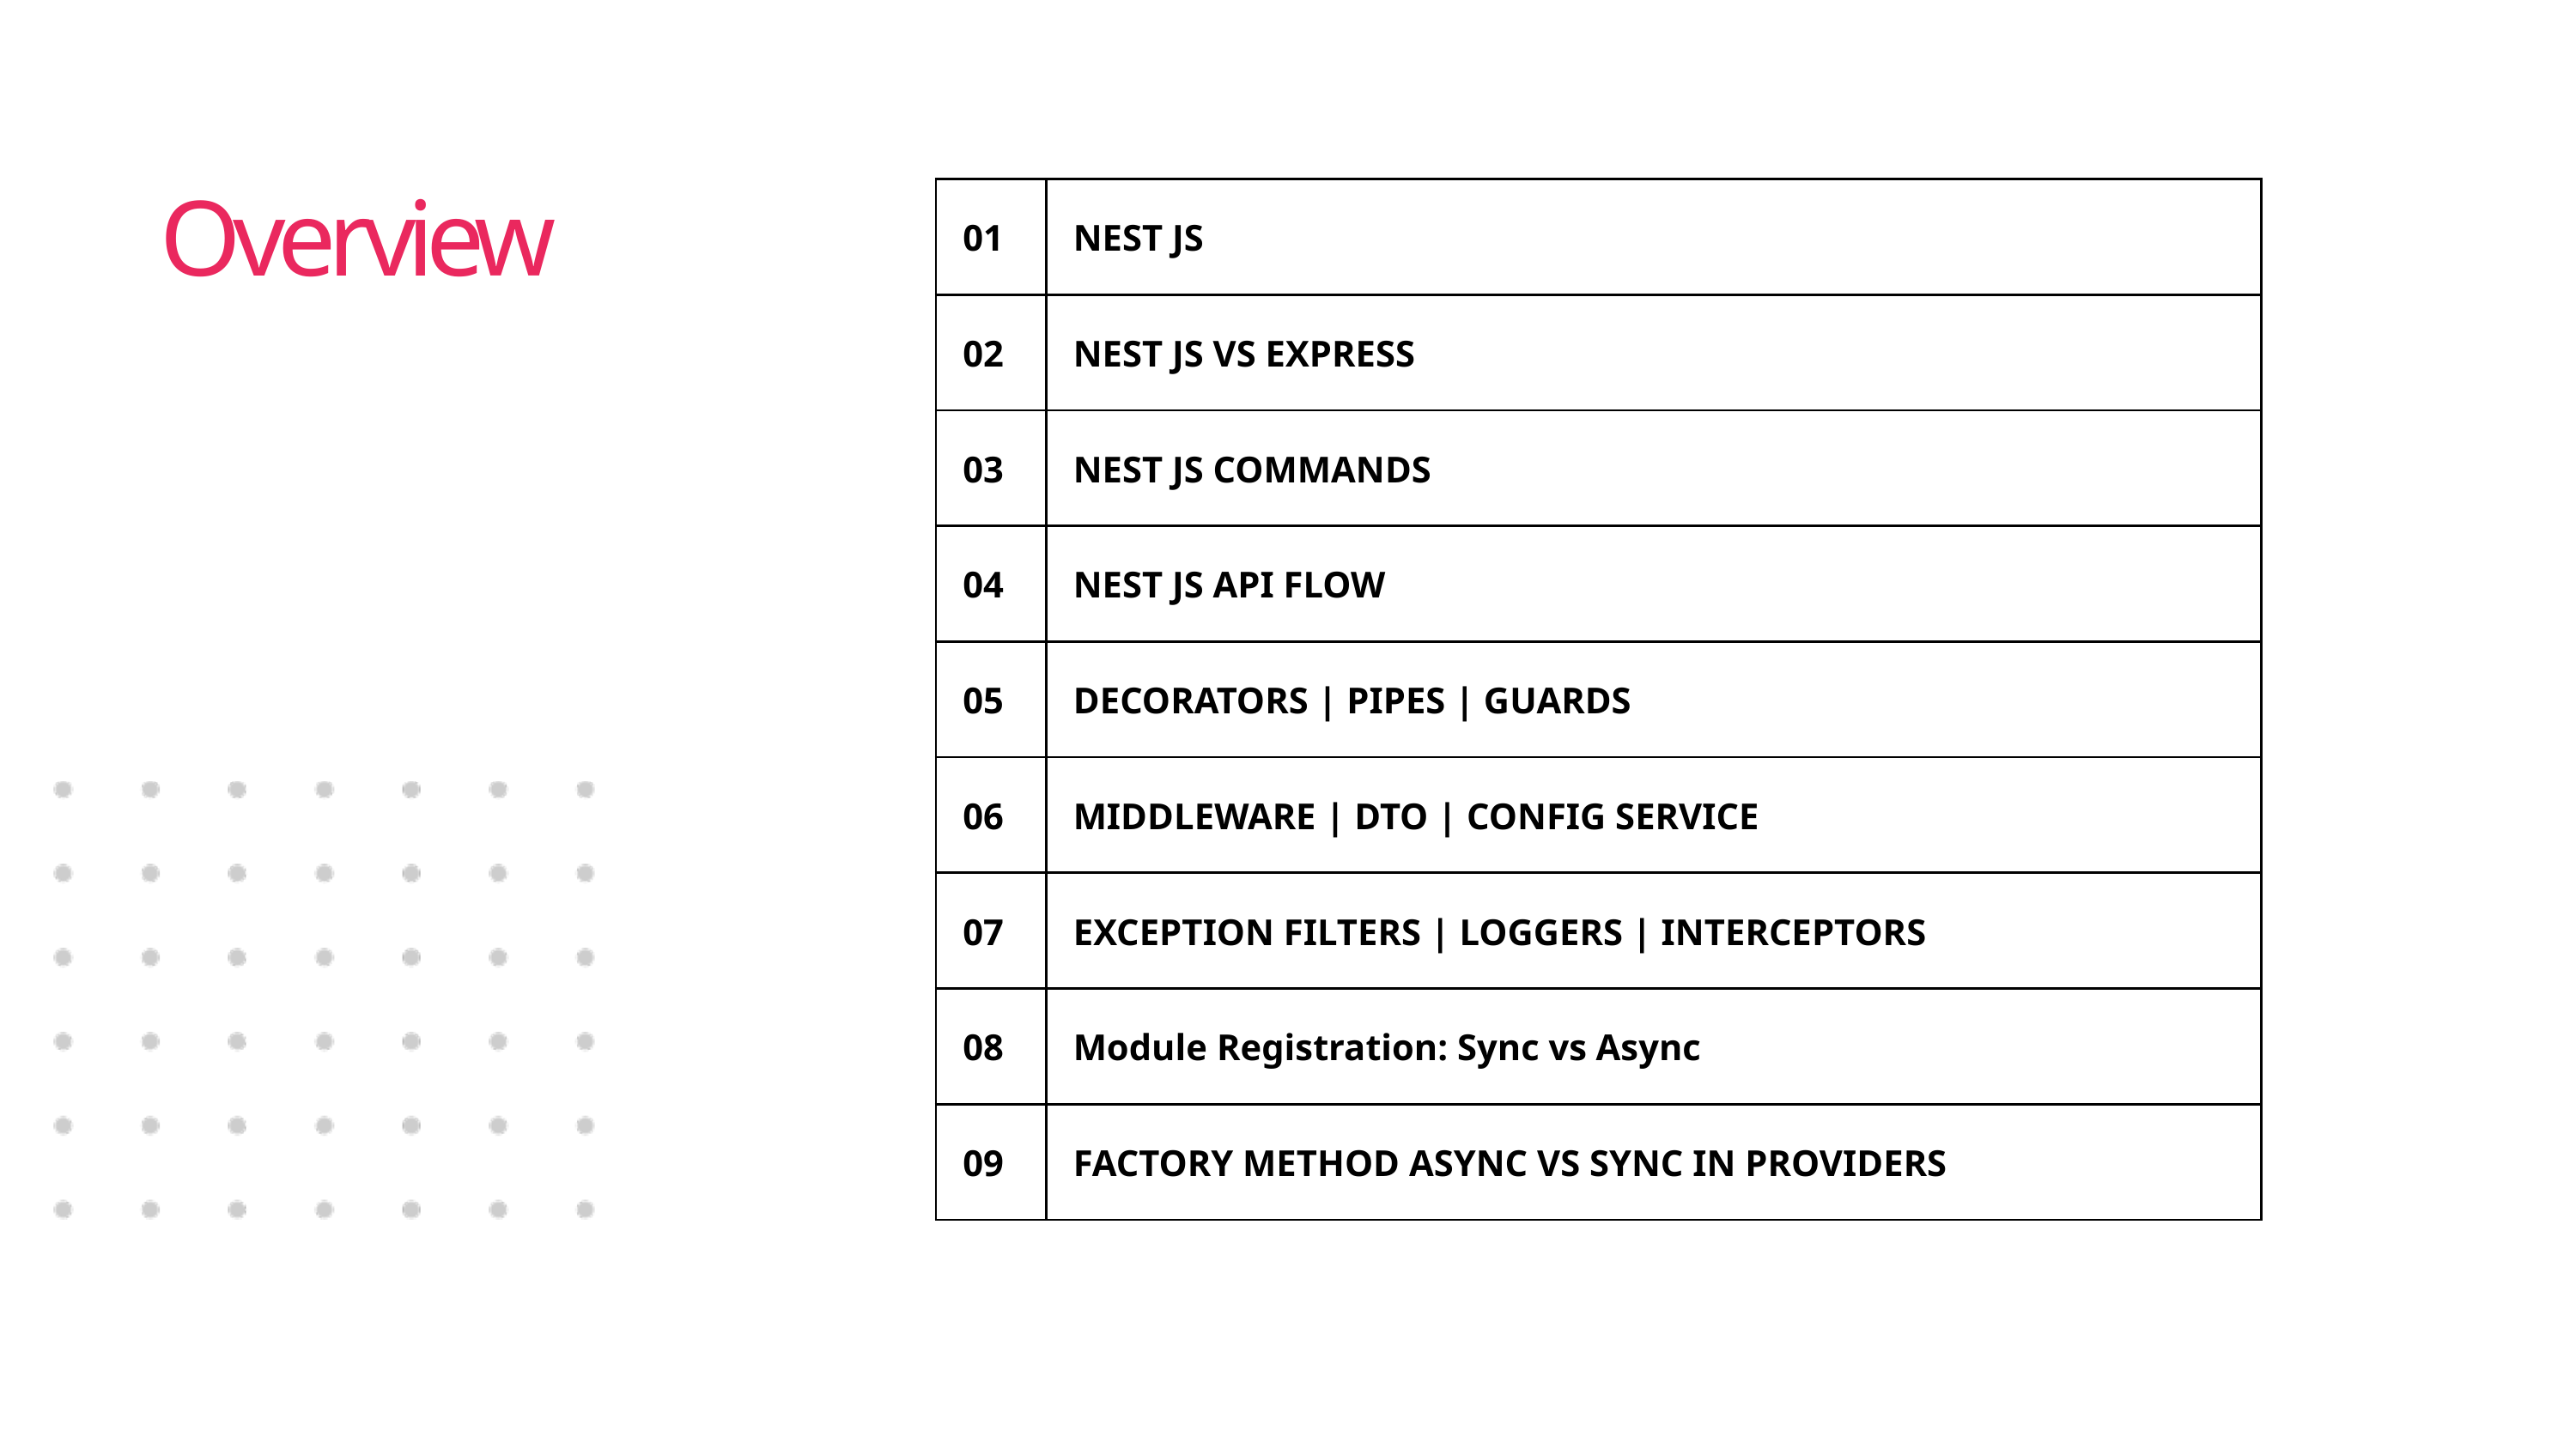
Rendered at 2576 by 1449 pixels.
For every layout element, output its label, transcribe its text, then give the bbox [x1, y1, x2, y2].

table_cell 05 [937, 643, 1045, 756]
table_cell MIDDLEWARE | DTO | CONFIG SERVICE [1048, 758, 2260, 871]
text_box Overview [160, 192, 921, 297]
table_cell 09 [937, 1106, 1045, 1219]
table_header NEST JS [1048, 180, 2260, 294]
table_cell FACTORY METHOD ASYNC VS SYNC IN PROVIDERS [1048, 1106, 2260, 1219]
table_cell NEST JS COMMANDS [1048, 411, 2260, 524]
table_header 01 [937, 180, 1045, 294]
table_cell 02 [937, 296, 1045, 409]
text_box [0, 781, 595, 1221]
table_cell DECORATORS | PIPES | GUARDS [1048, 643, 2260, 756]
table_cell Module Registration: Sync vs Async [1048, 990, 2260, 1103]
table_cell 04 [937, 527, 1045, 640]
table_cell 08 [937, 990, 1045, 1103]
table_cell EXCEPTION FILTERS | LOGGERS | INTERCEPTORS [1048, 874, 2260, 987]
table_cell 07 [937, 874, 1045, 987]
table_cell 06 [937, 758, 1045, 871]
table_cell NEST JS API FLOW [1048, 527, 2260, 640]
table_cell 03 [937, 411, 1045, 524]
table_cell NEST JS VS EXPRESS [1048, 296, 2260, 409]
